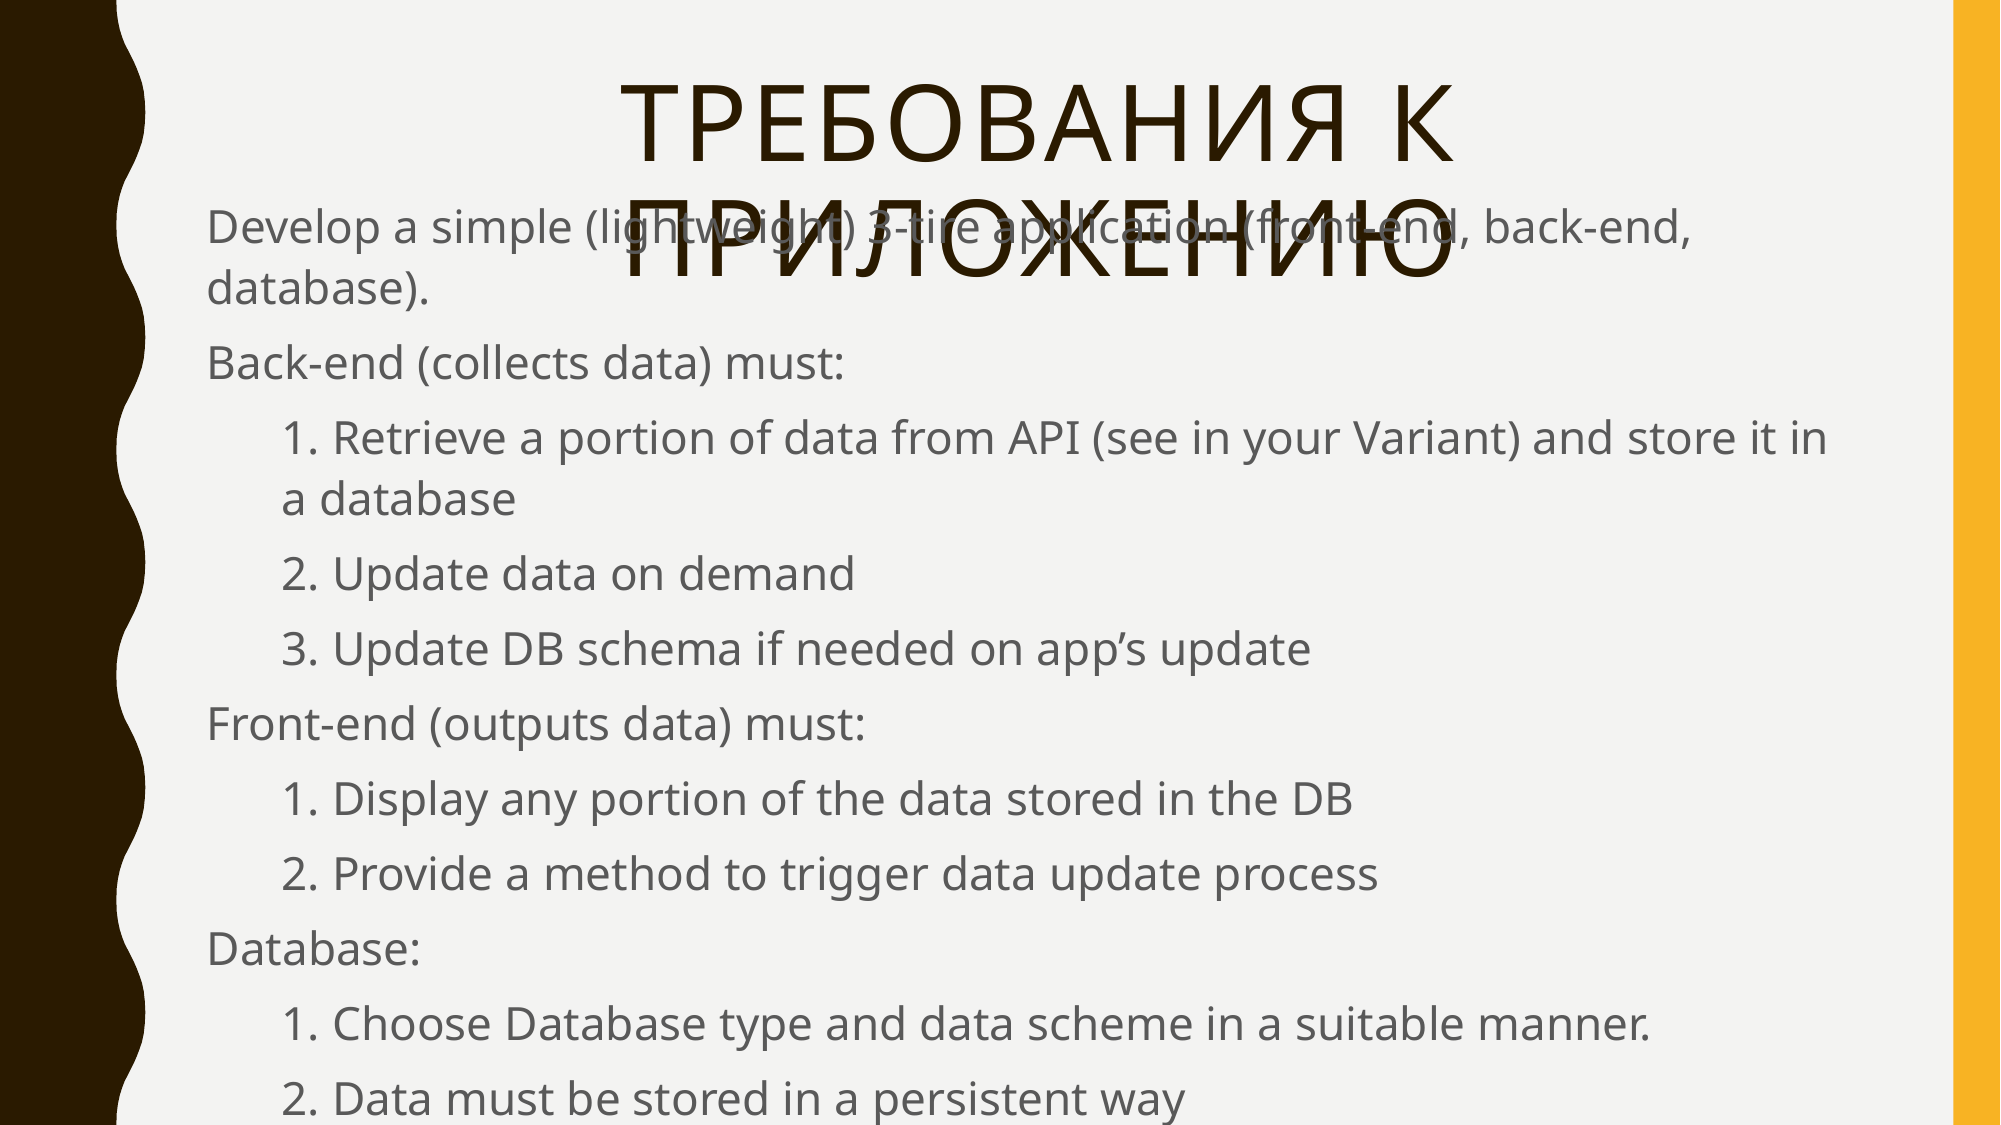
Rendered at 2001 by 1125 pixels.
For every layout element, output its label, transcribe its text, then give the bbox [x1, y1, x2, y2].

list Develop a simple (lightweight) 3-tire application (front-end, back-end, database). Back-end (collects data) must: 1. Retrieve a portion of data from API (see in your Variant) and store it in a database 2. Update data on demand 3. Update DB schema if needed on app’s update Front-end (outputs data) must: 1. Display any portion of the data stored in the DB 2. Provide a method to trigger data update process Database: 1. Choose Database type and data scheme in a suitable manner. 2. Data must be stored in a persistent way 3. It’s better to use cloud native DB solutions like an RDS/AzureSQL/CloudSQL. [191, 185, 1862, 775]
title Требования к приложению [205, 62, 1875, 308]
